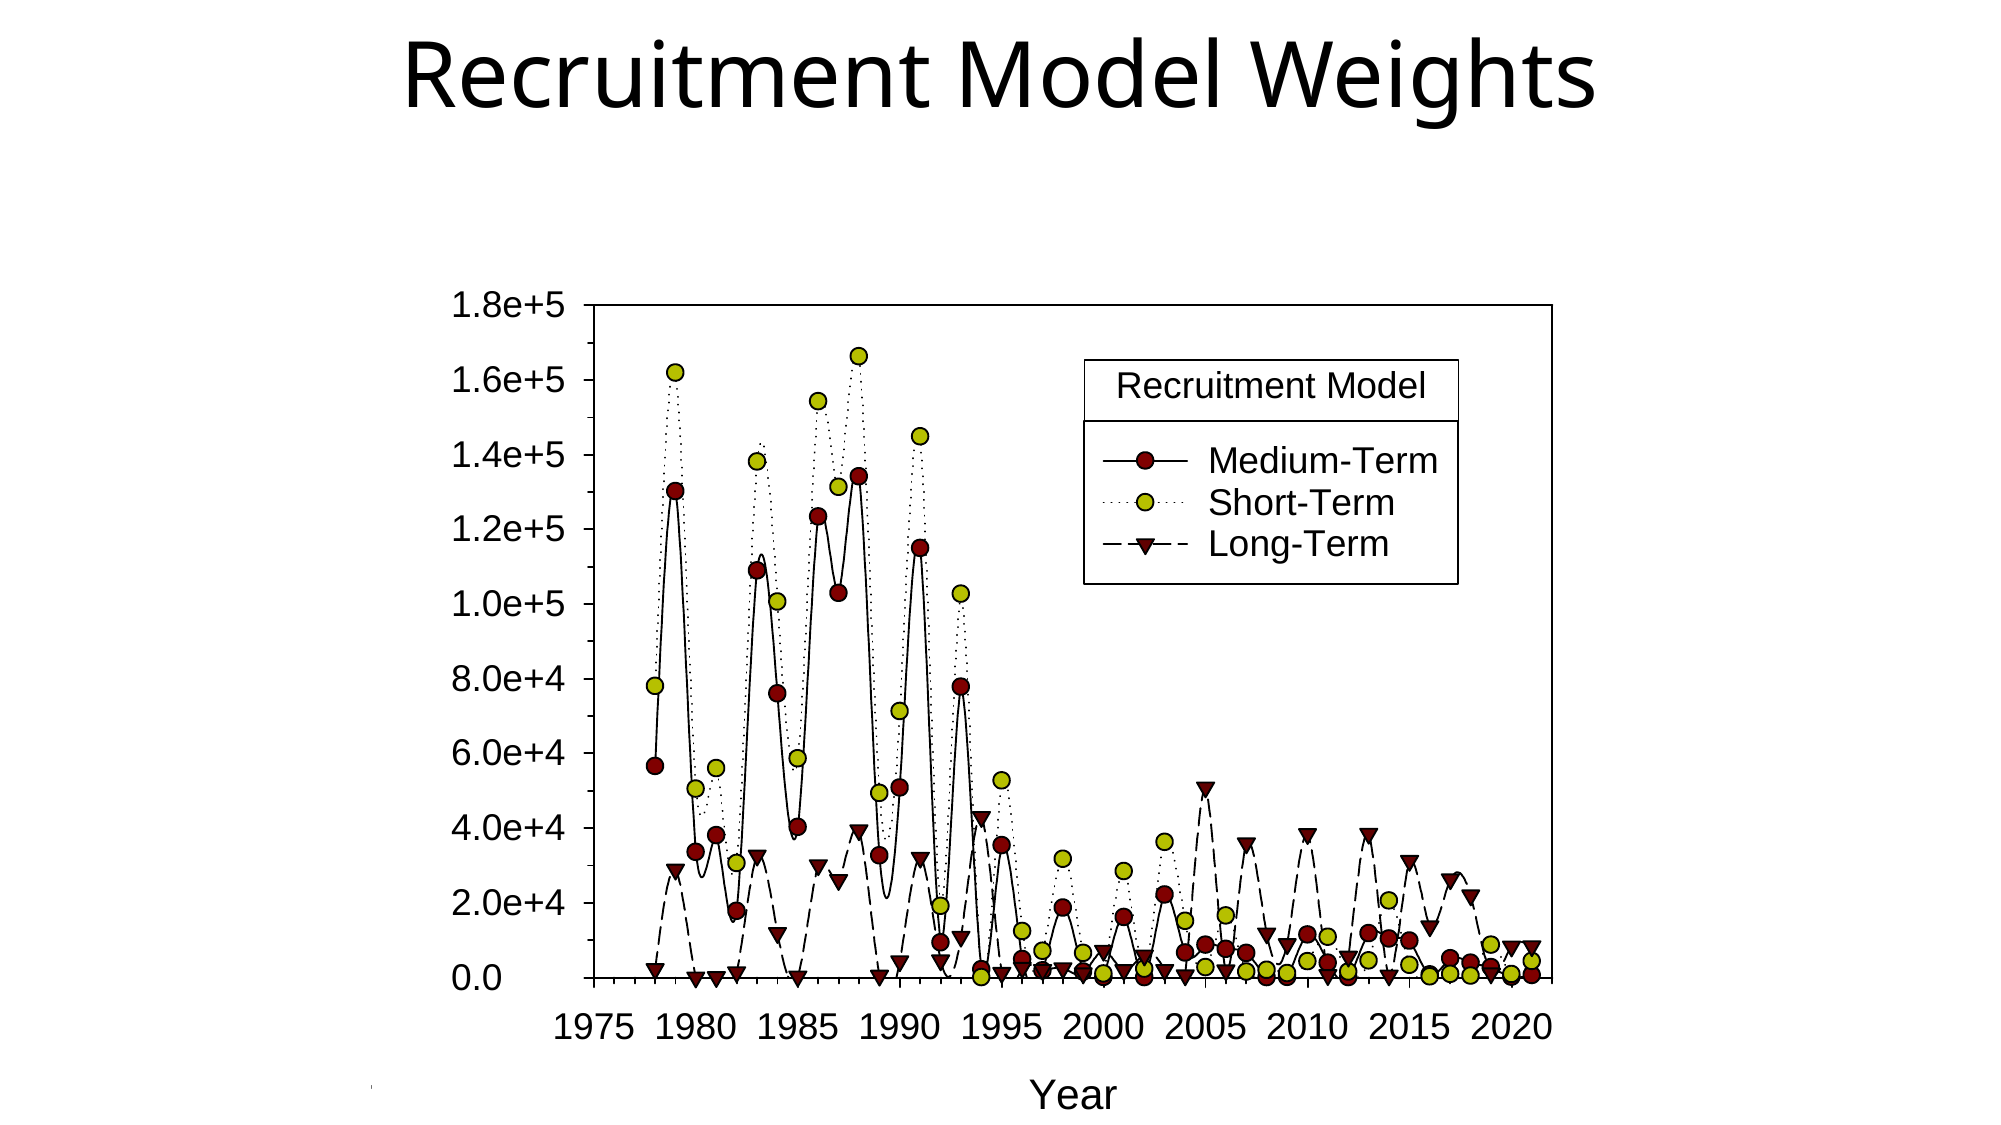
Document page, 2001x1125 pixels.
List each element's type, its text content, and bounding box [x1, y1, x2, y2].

picture [371, 201, 1644, 1125]
title Recruitment Model Weights [137, 0, 1863, 157]
